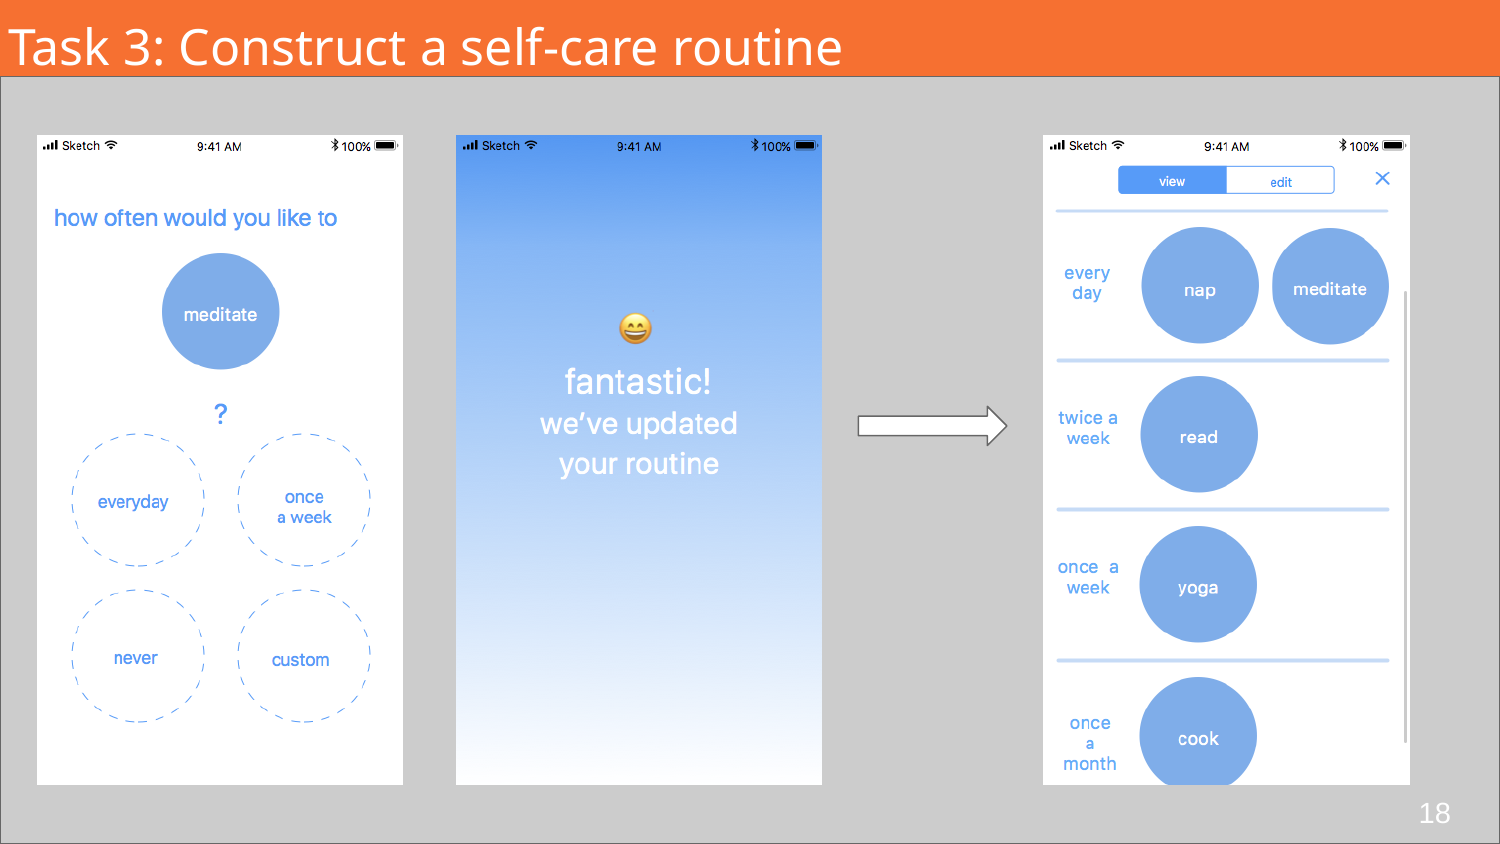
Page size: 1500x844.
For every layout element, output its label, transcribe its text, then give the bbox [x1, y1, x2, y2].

text_box [858, 406, 1007, 446]
picture [1043, 135, 1410, 786]
slide_number ‹#› [1403, 779, 1494, 844]
picture [455, 135, 822, 786]
text_box [0, 76, 1500, 844]
text_box Task 3: Construct a self-care routine [0, 0, 958, 143]
picture [37, 135, 403, 786]
